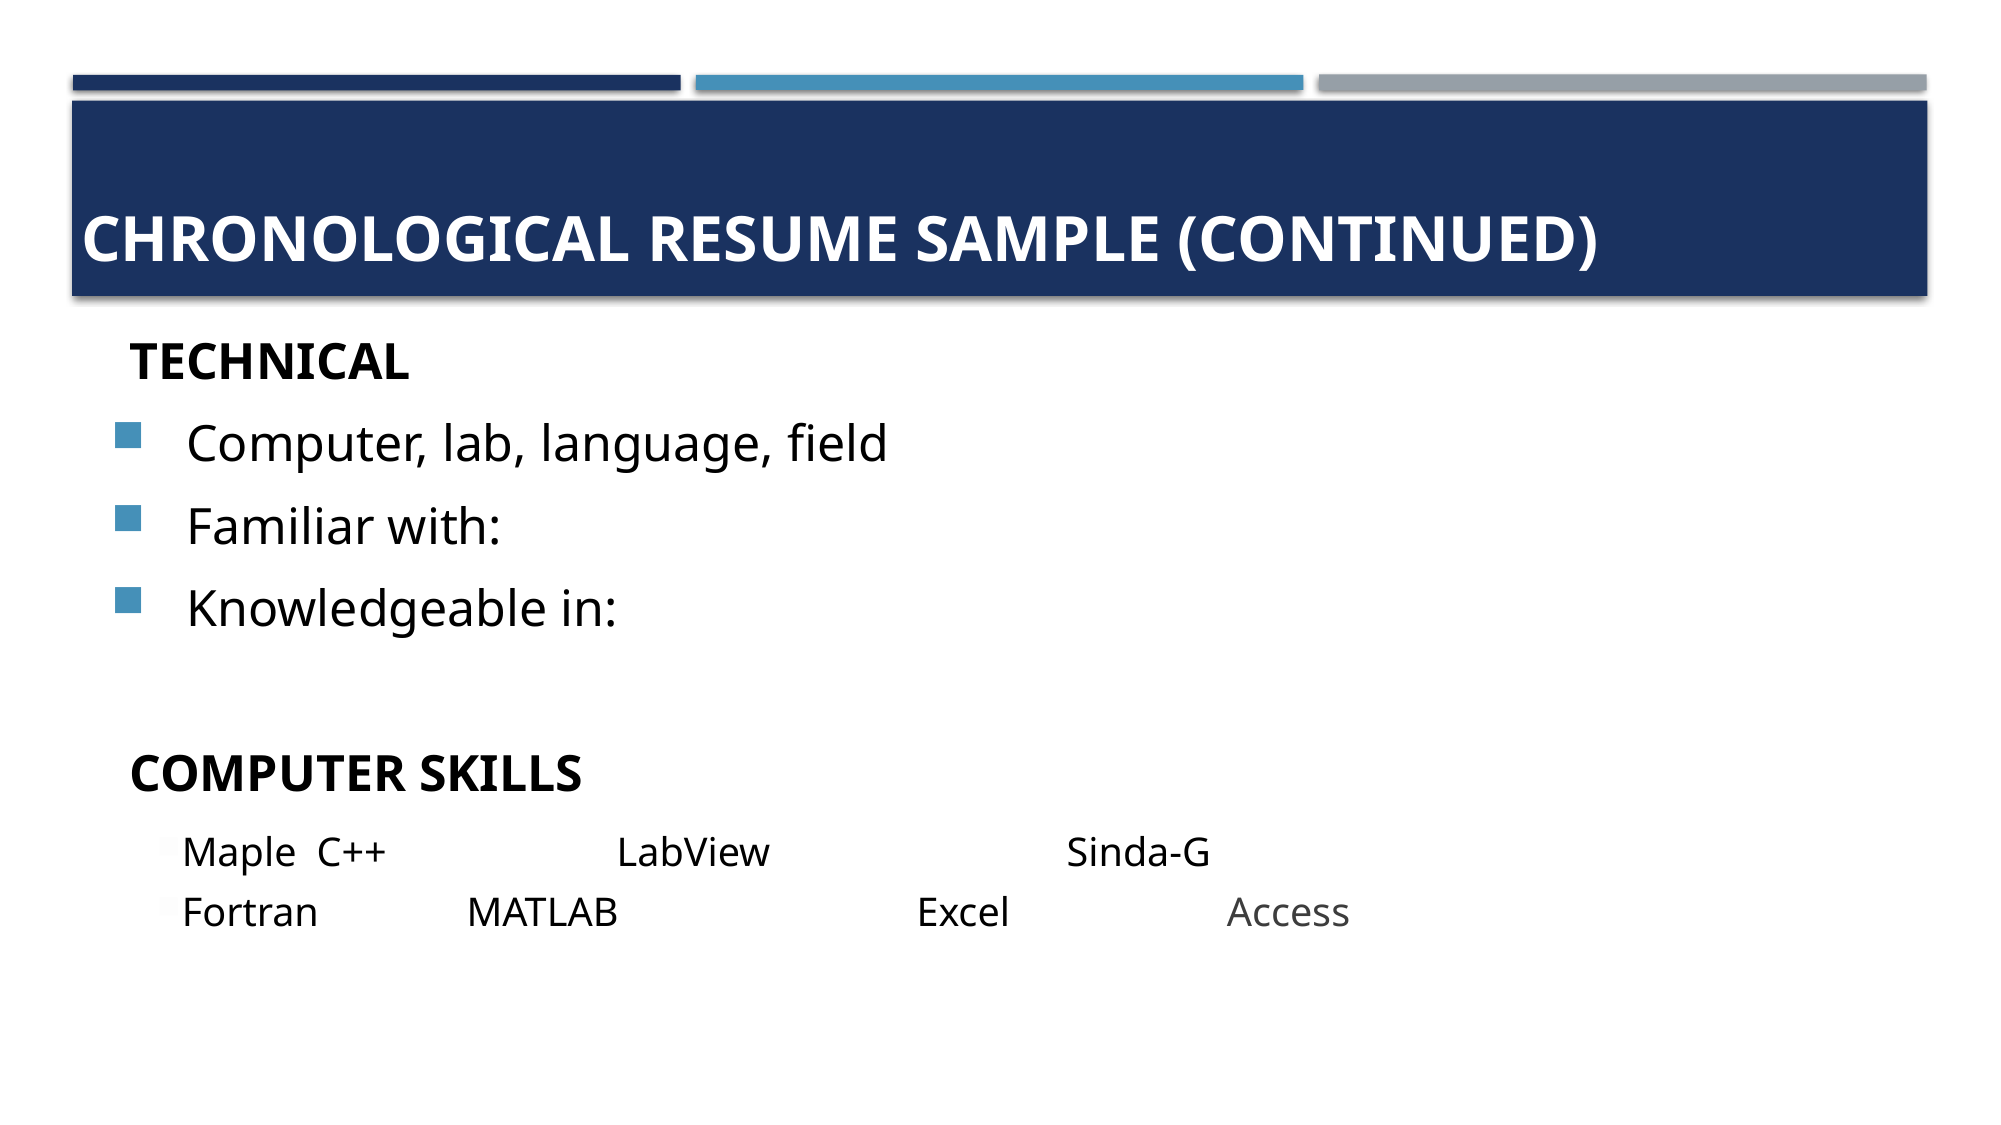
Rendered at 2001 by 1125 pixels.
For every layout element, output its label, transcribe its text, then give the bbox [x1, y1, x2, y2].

title Chronological resume sample (continued) [66, 115, 1905, 282]
list TECHNICAL Computer, lab, language, field Familiar with: Knowledgeable in: COMPUTER SKILLS Maple C++ LabView Sinda-G Fortran MATLAB Excel Access [95, 302, 1905, 962]
